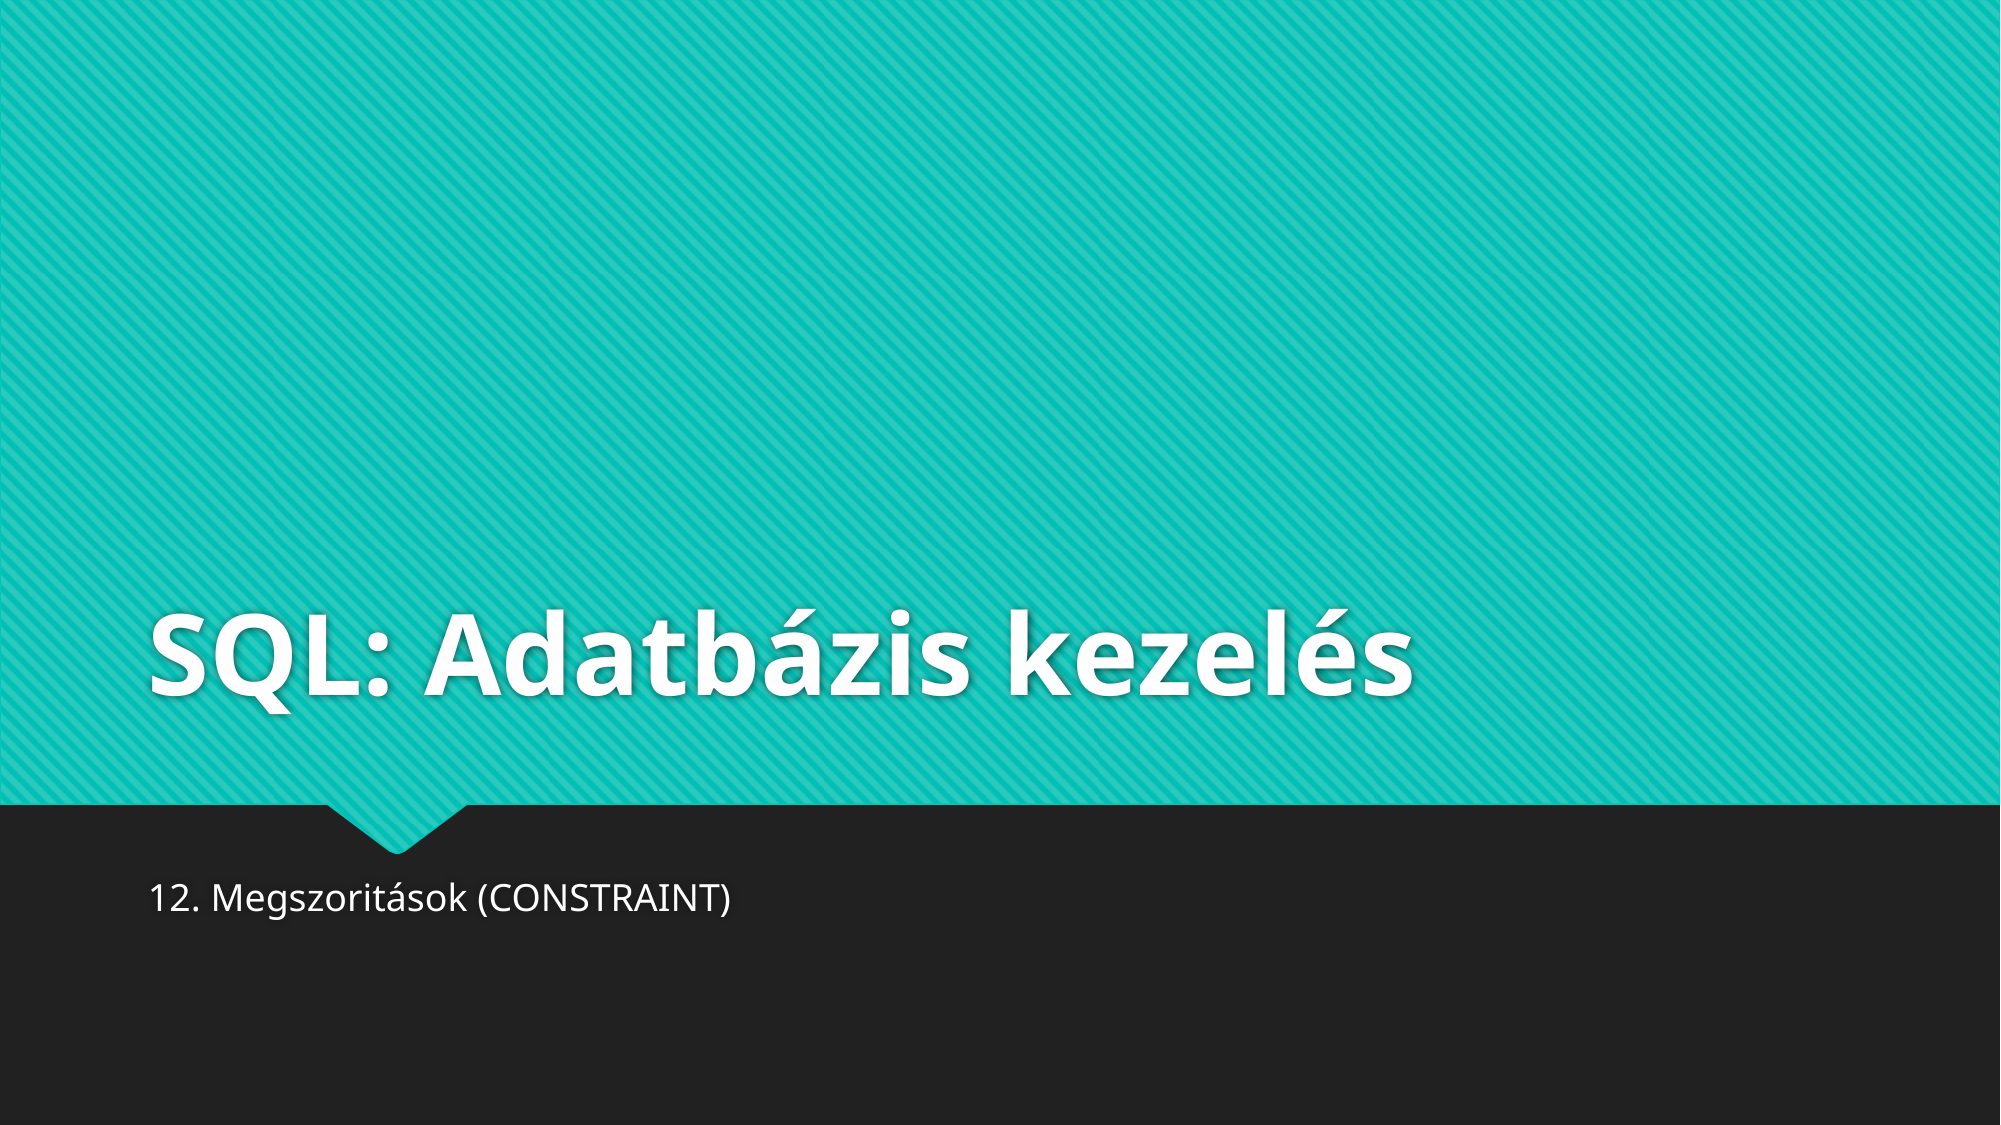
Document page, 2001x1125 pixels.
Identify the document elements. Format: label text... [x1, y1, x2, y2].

subtitle 12. Megszoritások (CONSTRAINT) [132, 866, 1868, 938]
title SQL: Adatbázis kezelés [132, 237, 1868, 726]
